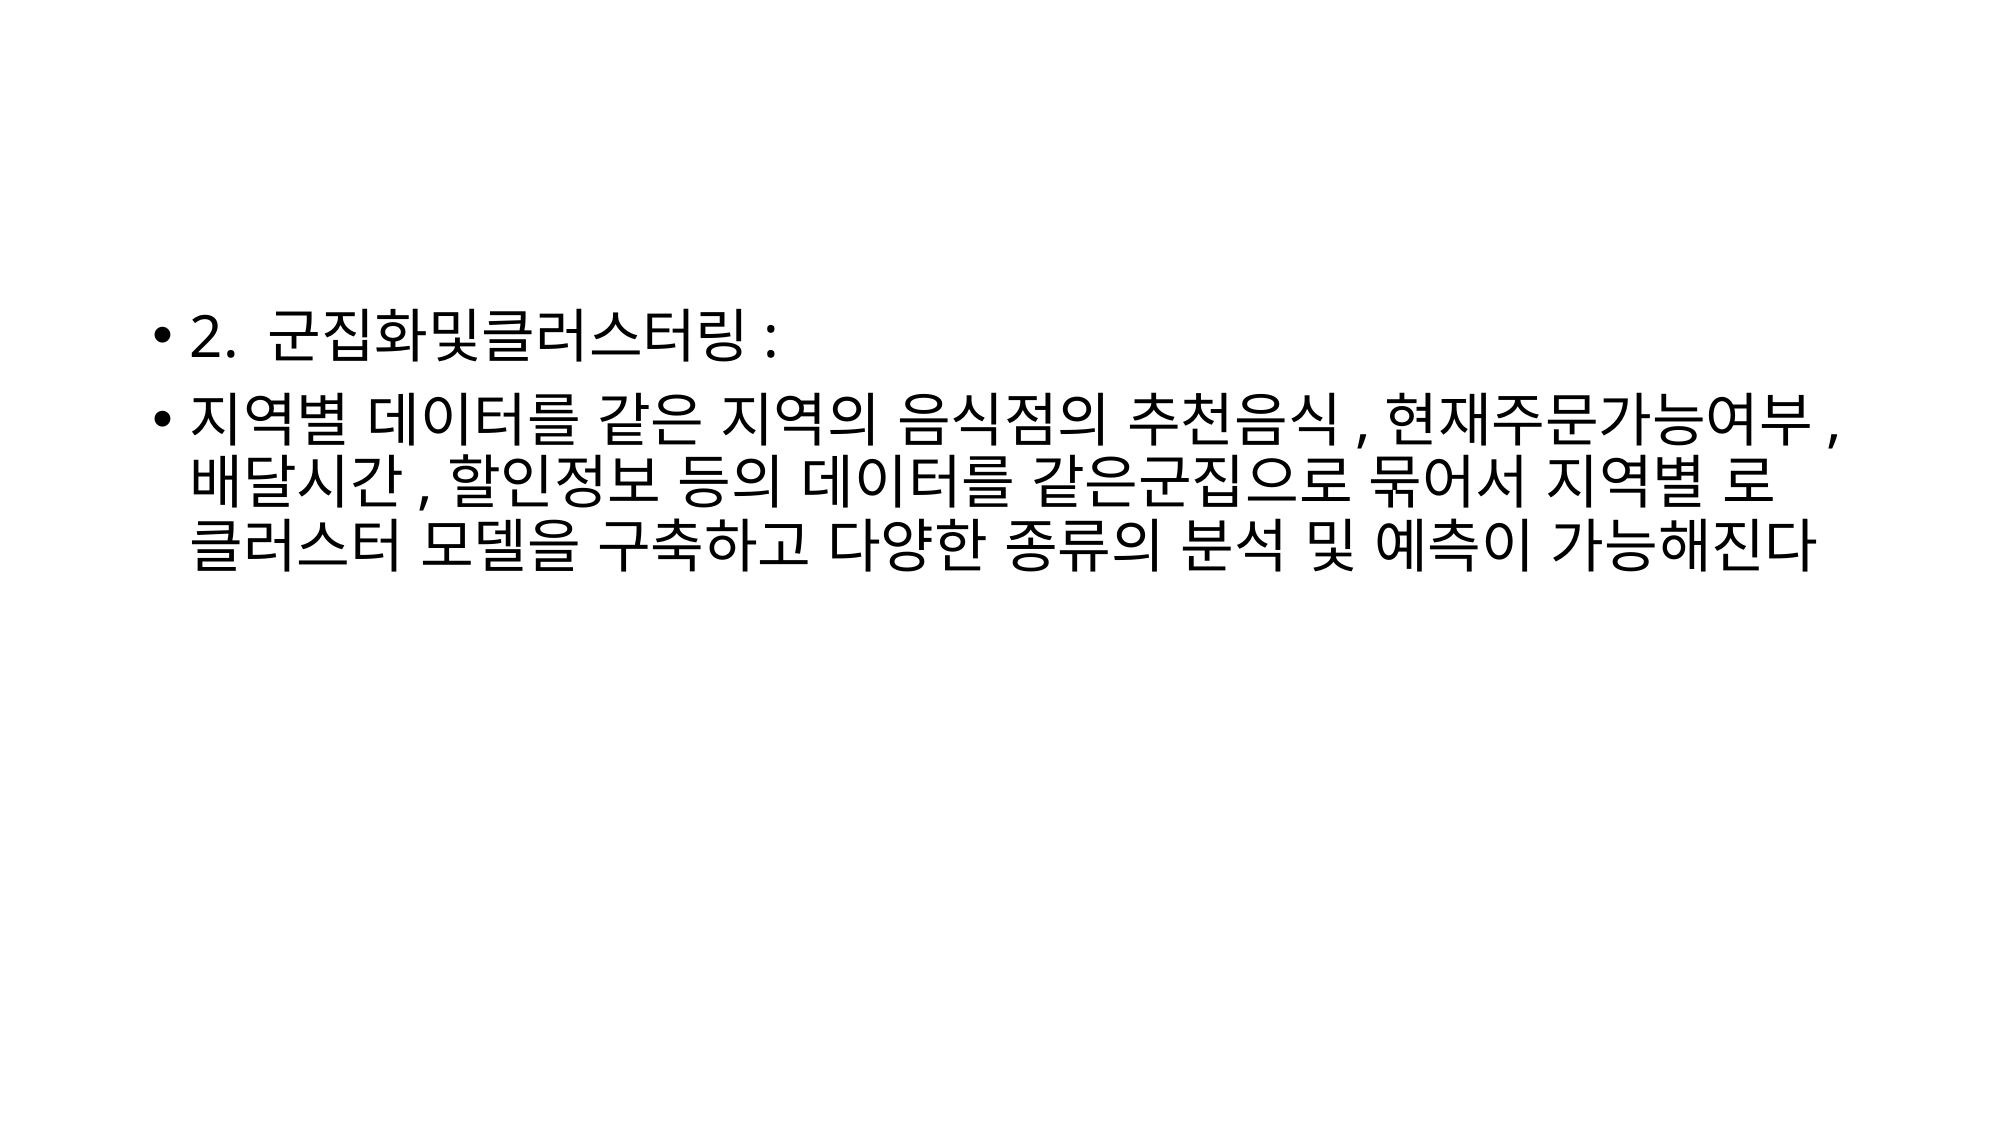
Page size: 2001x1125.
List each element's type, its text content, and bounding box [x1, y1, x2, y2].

list 2. 군집화및클러스터링: 지역별 데이터를 같은 지역의 음식점의 추천음식,현재주문가능여부,배달시간,할인정보 등의 데이터를 같은군집으로 묶어서 지역별 로 클러스터 모델을 구축하고 다양한 종류의 분석 및 예측이 가능해진다 [137, 299, 1863, 1014]
